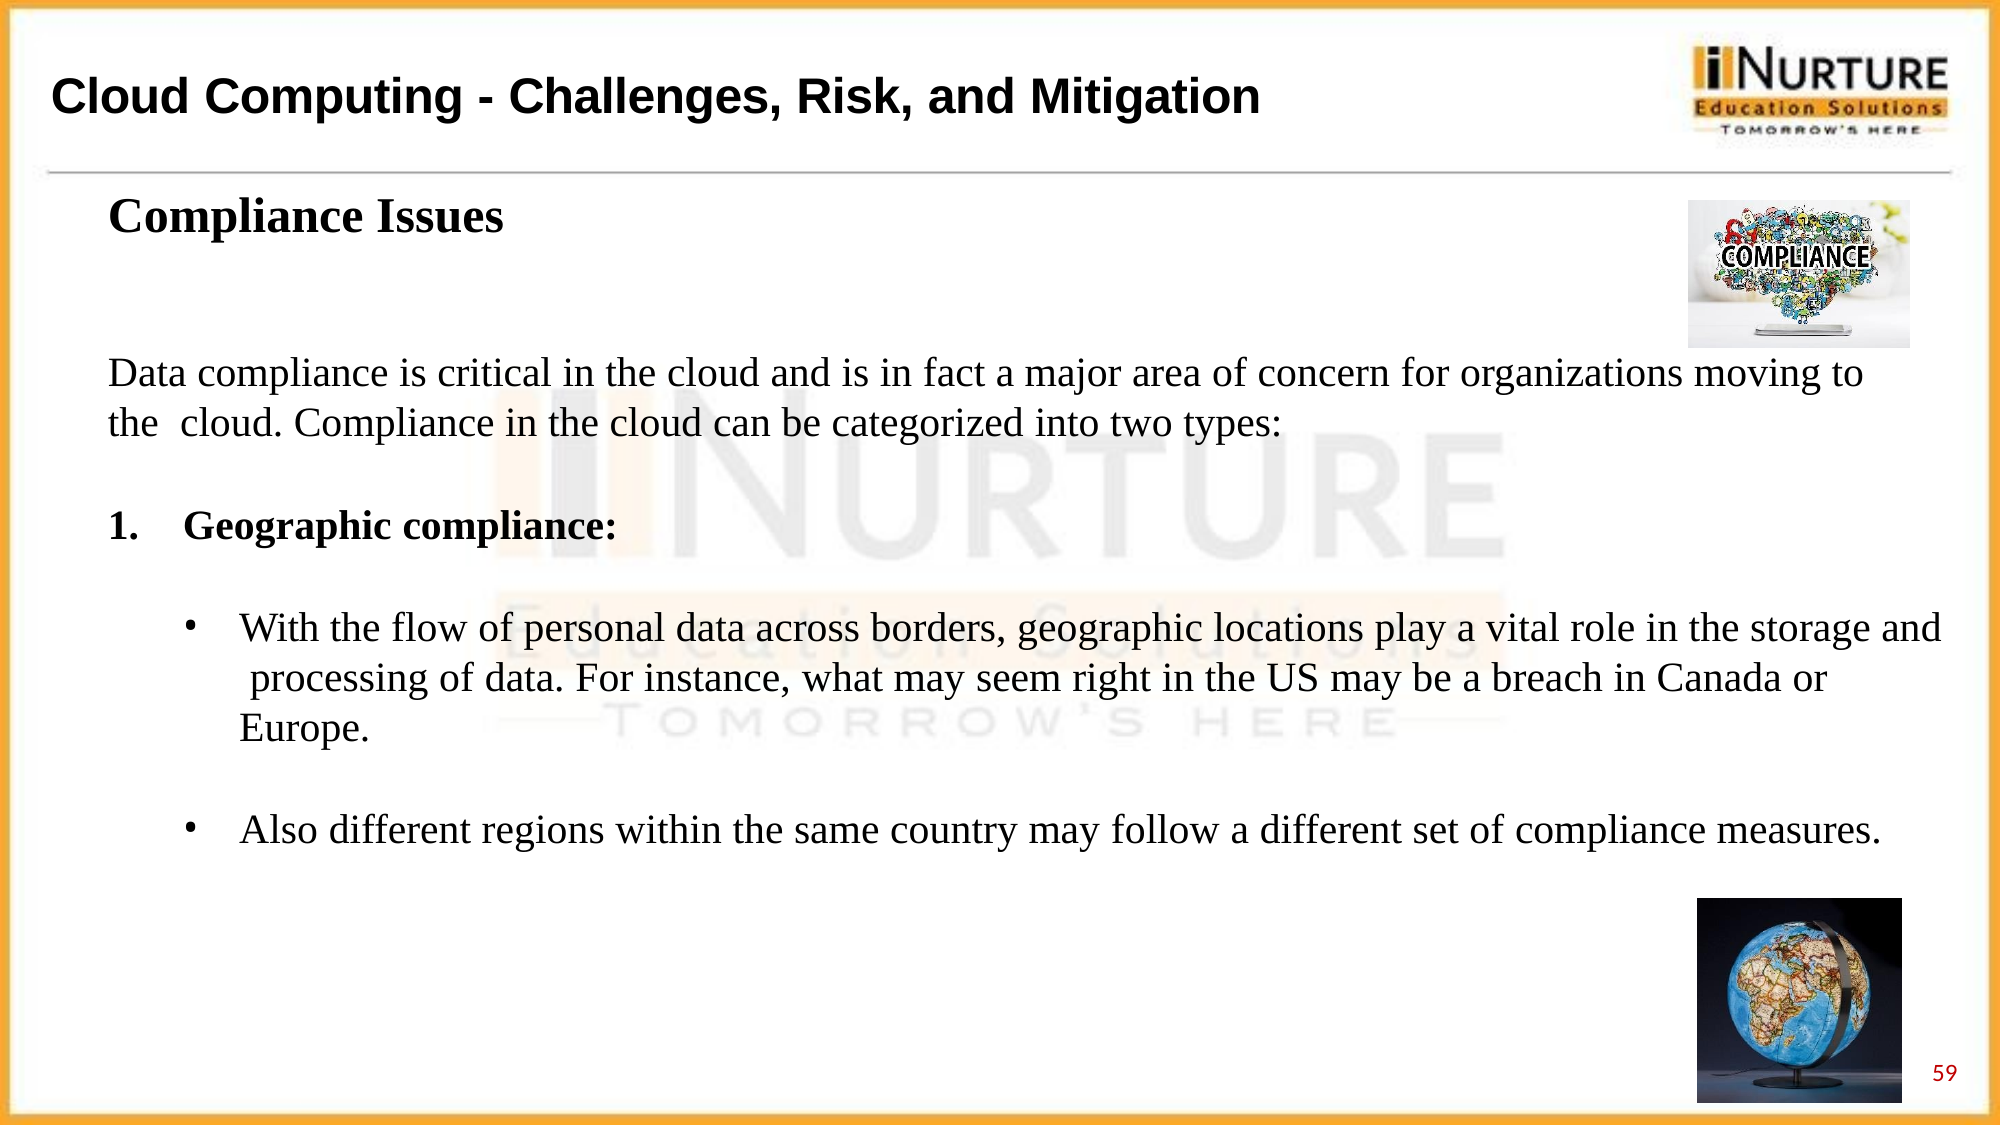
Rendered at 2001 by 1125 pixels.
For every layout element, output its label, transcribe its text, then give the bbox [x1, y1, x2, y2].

title Cloud Computing - Challenges, Risk, and Mitigation [48, 61, 1262, 251]
text_box Compliance Issues Data compliance is critical in the cloud and is in fact a major area of concern for organizations moving to the cloud. Compliance in the cloud can be categorized into two types: Geographic compliance: With the flow of personal data across borders, geographic locations play a vital role in the storage and processing of data. For instance, what may seem right in the US may be a breach in Canada or Europe. Also different regions within the same country may follow a different set of compliance measures. [105, 180, 1952, 852]
picture [0, 0, 2000, 1125]
slide_number 59 [1925, 1060, 1964, 1125]
